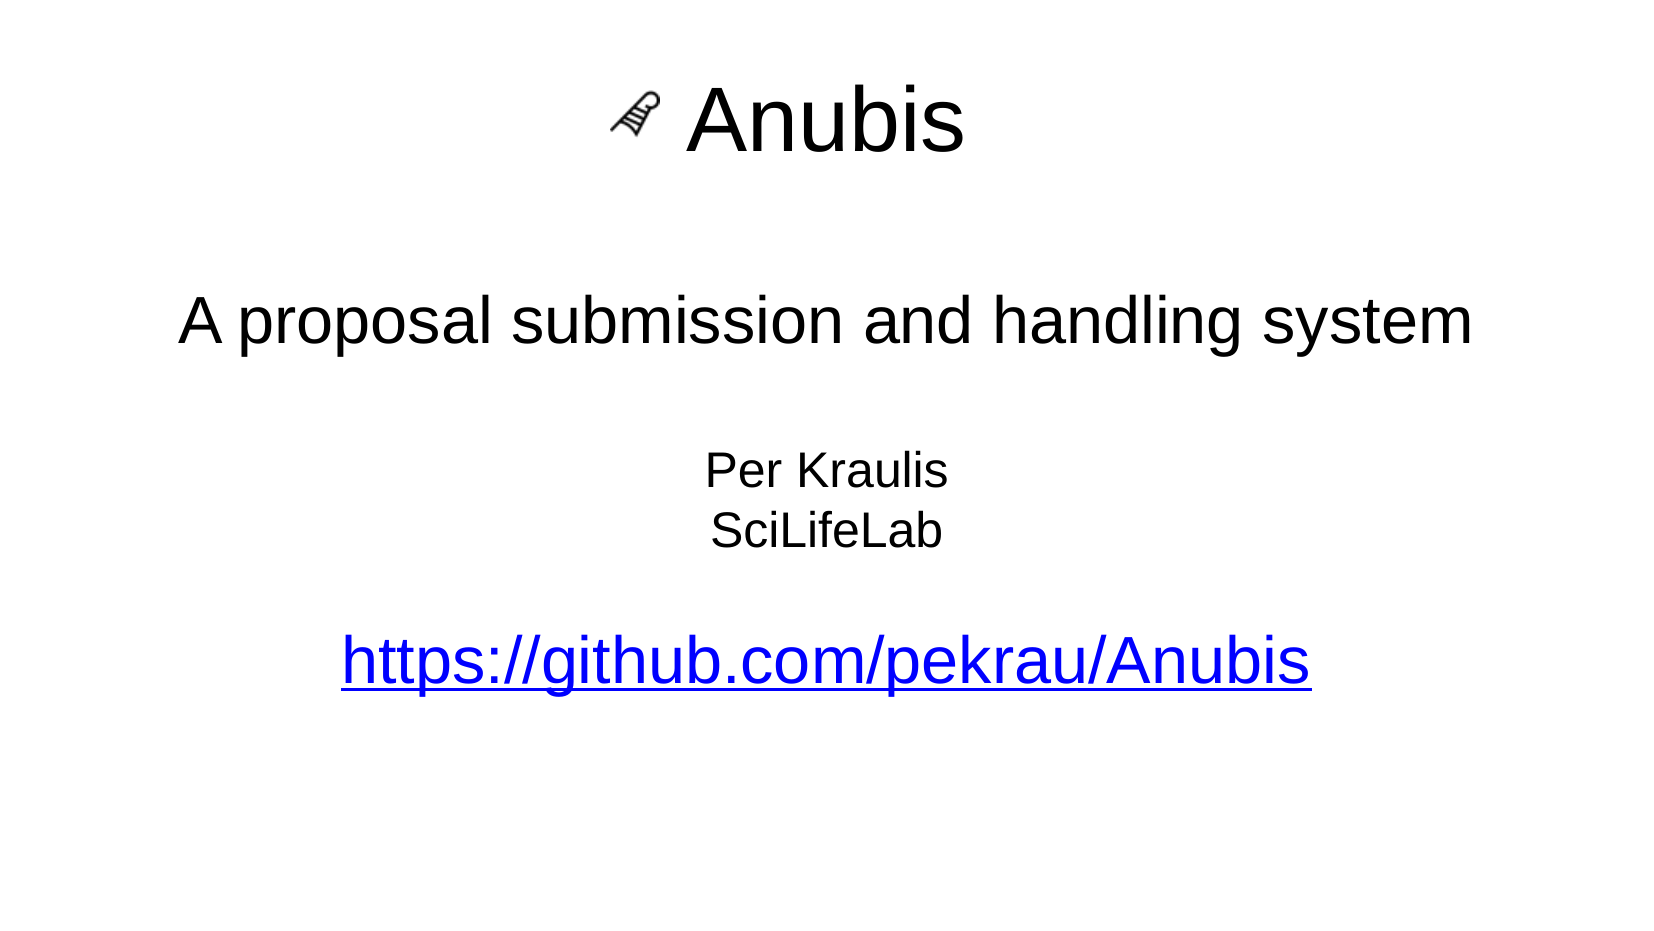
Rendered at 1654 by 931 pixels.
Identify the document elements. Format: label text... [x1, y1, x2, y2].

text_box A proposal submission and handling system Per Kraulis SciLifeLab https://github.com/pekrau/Anubis [82, 217, 1571, 757]
text_box Anubis [82, 37, 1571, 193]
picture [609, 89, 661, 140]
